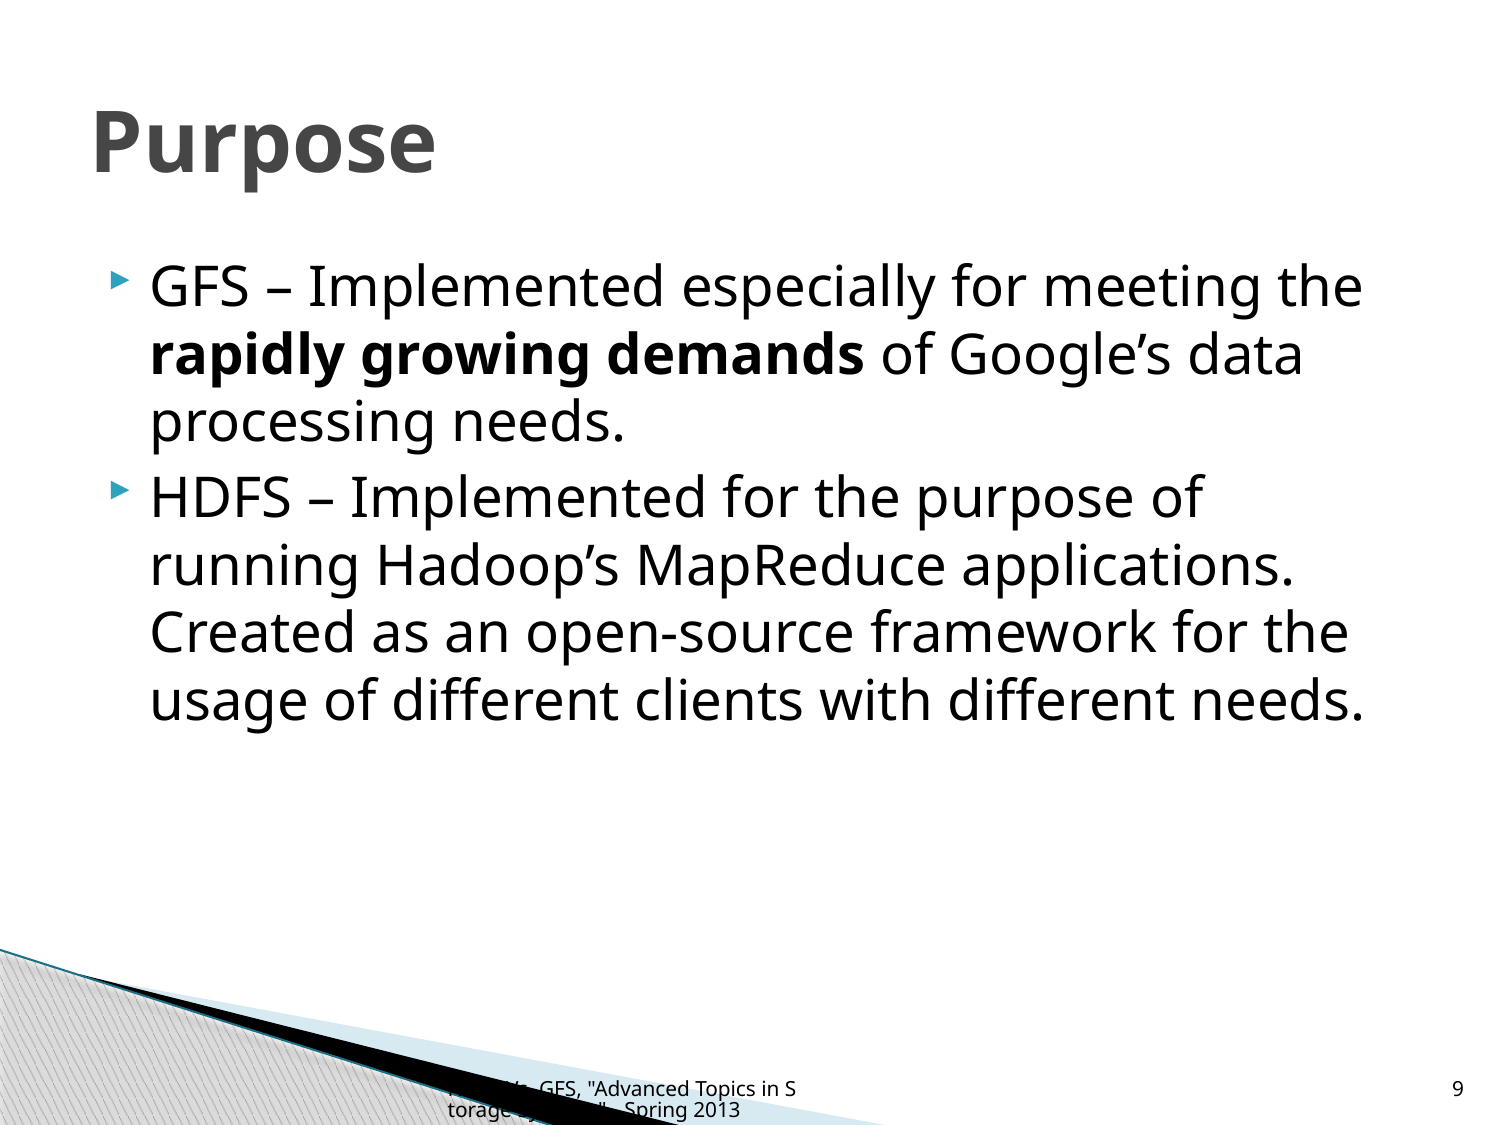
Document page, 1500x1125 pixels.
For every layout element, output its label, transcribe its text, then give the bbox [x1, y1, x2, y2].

title Purpose [75, 45, 1425, 233]
footer HDFS Vs. GFS, "Advanced Topics in Storage Systems" - Spring 2013 [718, 1051, 1105, 1112]
slide_number 9 [1418, 1051, 1479, 1112]
list GFS – Implemented especially for meeting the rapidly growing demands of Google’s data processing needs. HDFS – Implemented for the purpose of running Hadoop’s MapReduce applications. Created as an open-source framework for the usage of different clients with different needs. [75, 243, 1425, 986]
